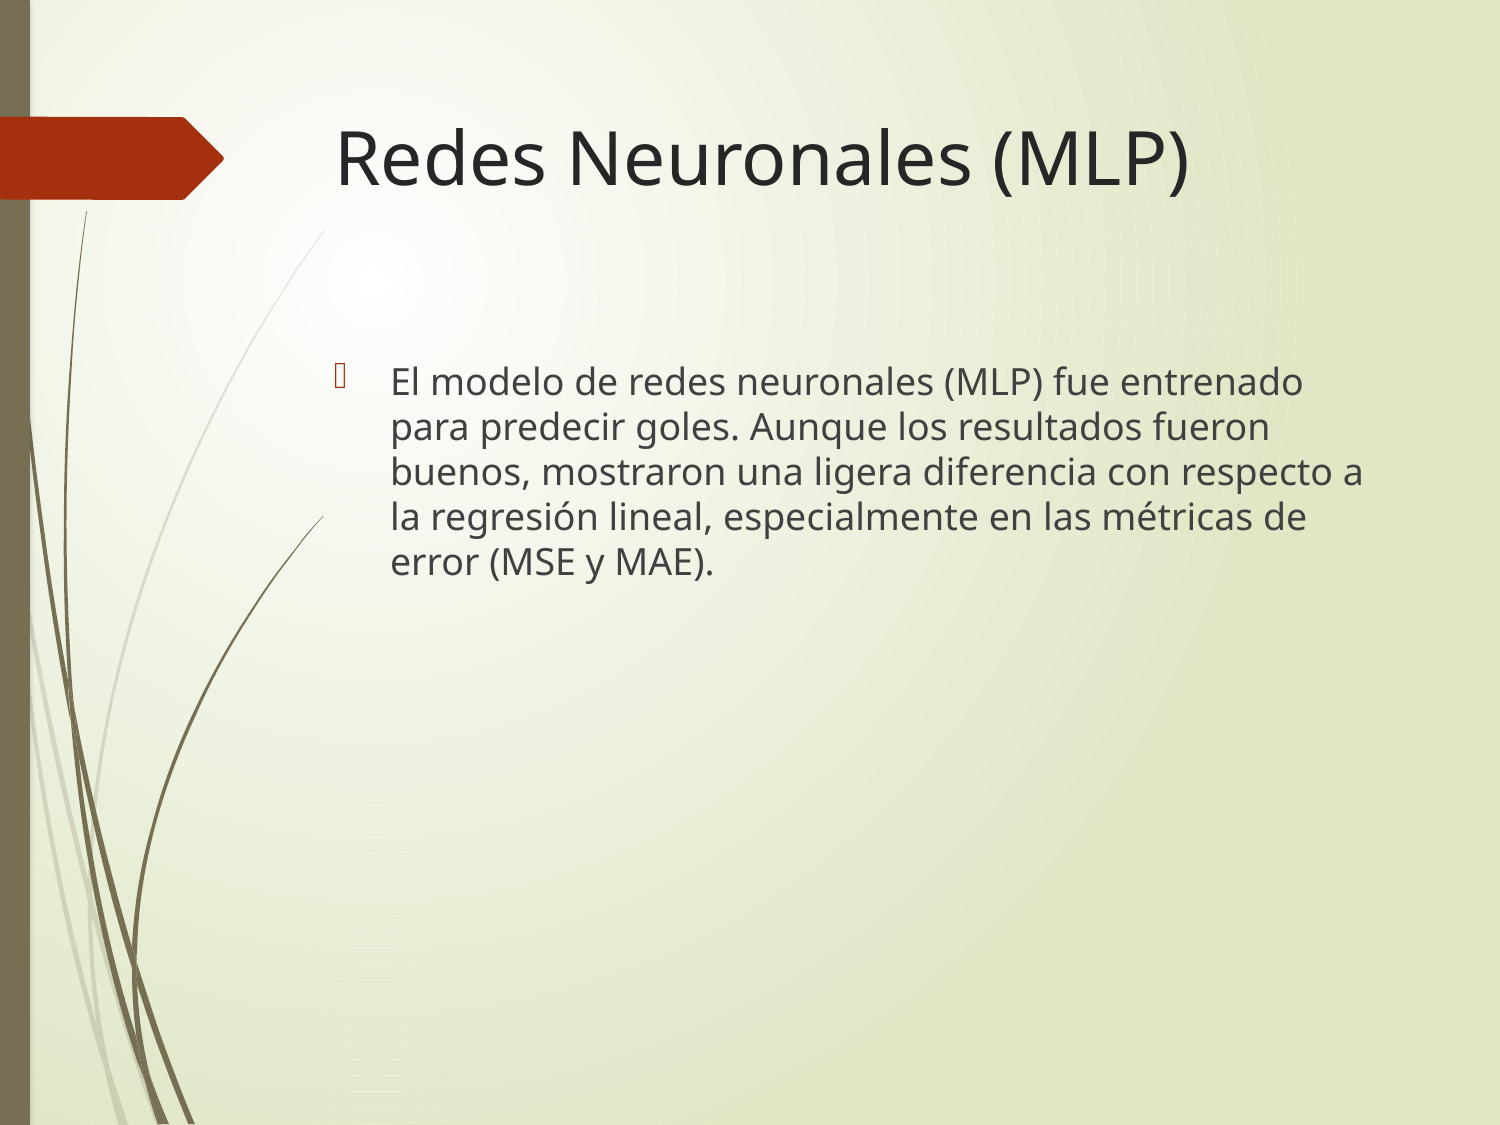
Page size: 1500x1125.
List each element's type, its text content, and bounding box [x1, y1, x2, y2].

list El modelo de redes neuronales (MLP) fue entrenado para predecir goles. Aunque los resultados fueron buenos, mostraron una ligera diferencia con respecto a la regresión lineal, especialmente en las métricas de error (MSE y MAE). [318, 350, 1400, 970]
title Redes Neuronales (MLP) [319, 102, 1400, 313]
